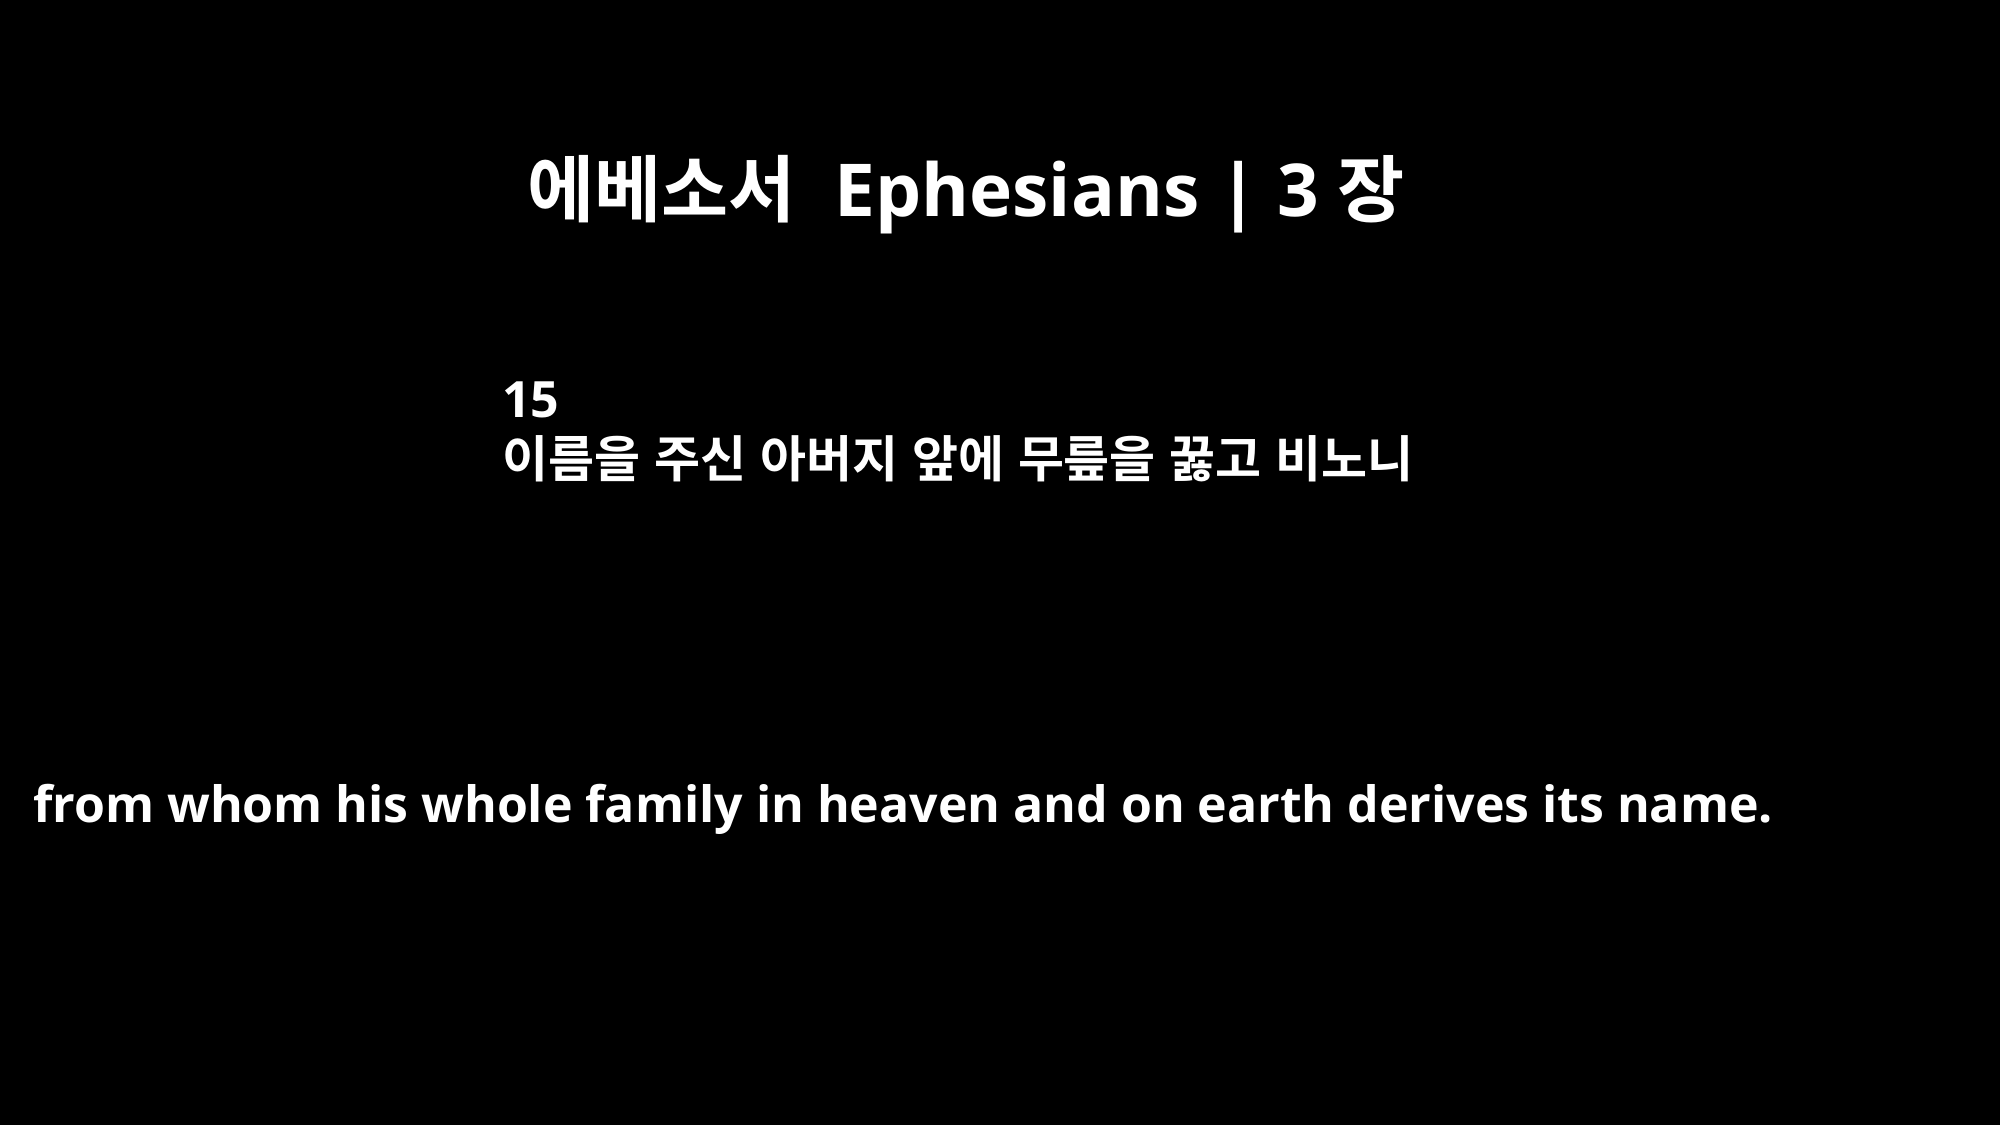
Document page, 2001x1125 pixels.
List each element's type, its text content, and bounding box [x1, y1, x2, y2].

text_box from whom his whole family in heaven and on earth derives its name. [18, 764, 1789, 840]
text_box 15 이름을 주신 아버지 앞에 무릎을 꿇고 비노니 [487, 359, 1430, 495]
text_box 에베소서 Ephesians | 3장 [512, 136, 1420, 239]
